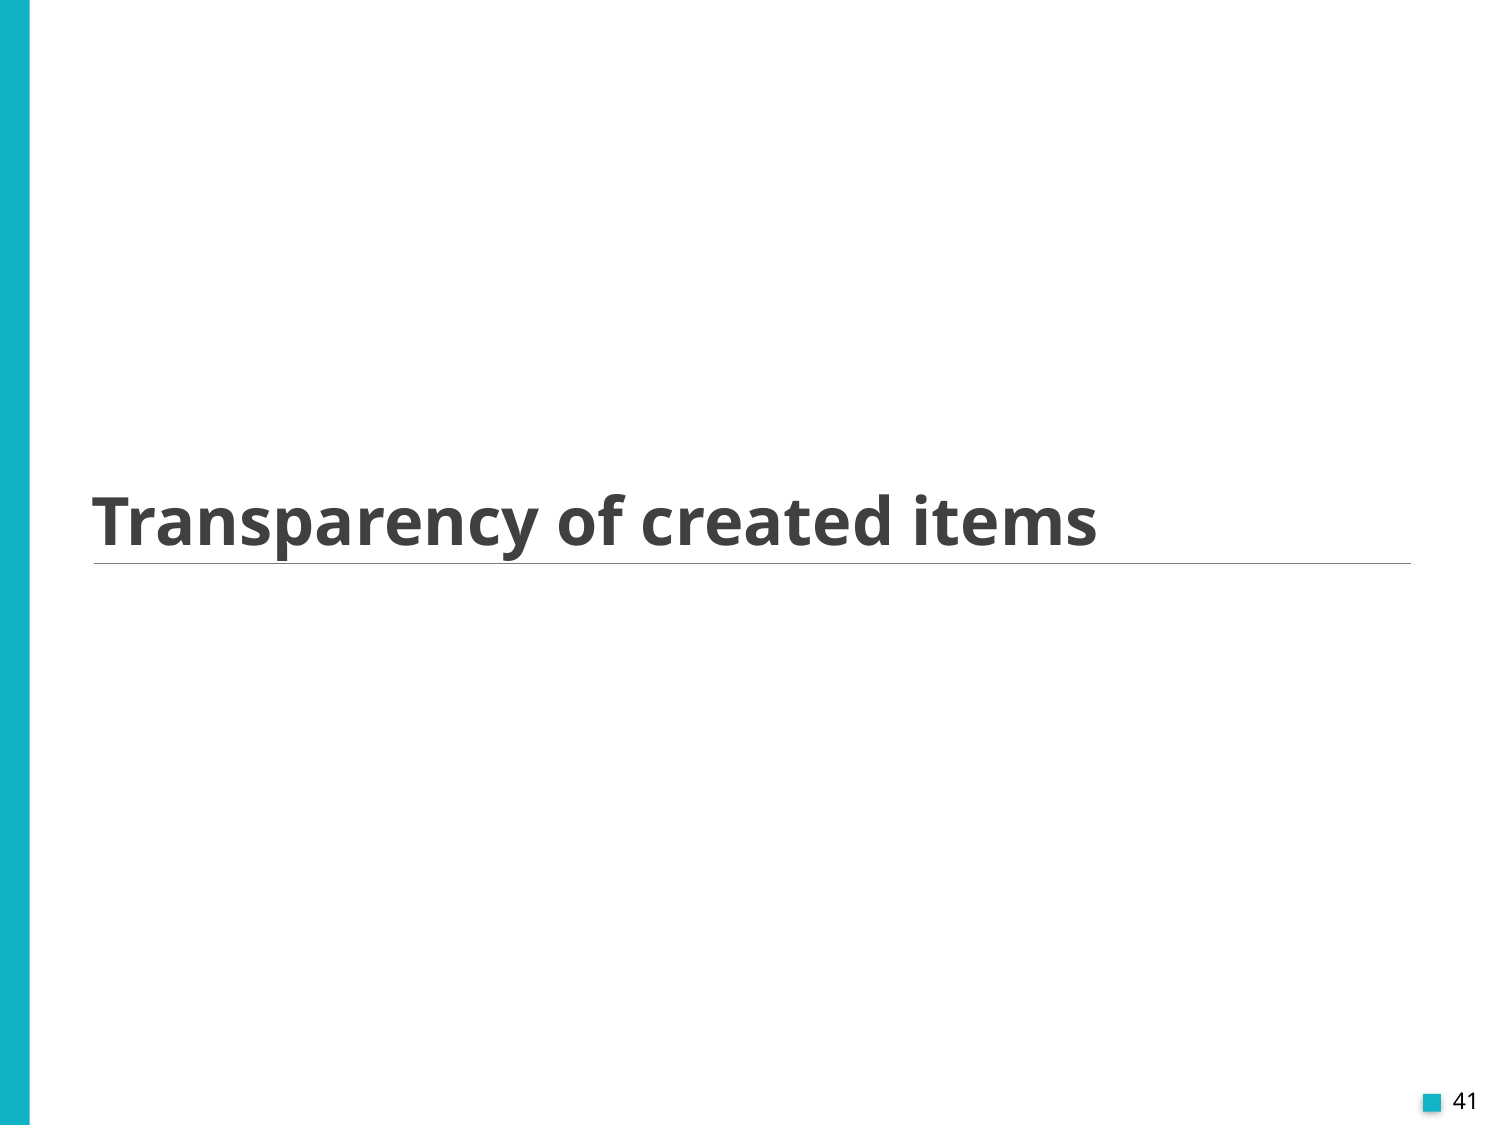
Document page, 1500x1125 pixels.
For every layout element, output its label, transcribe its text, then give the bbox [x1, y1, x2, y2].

list Transparency of created items [76, 471, 1412, 563]
picture [0, 0, 50, 1125]
